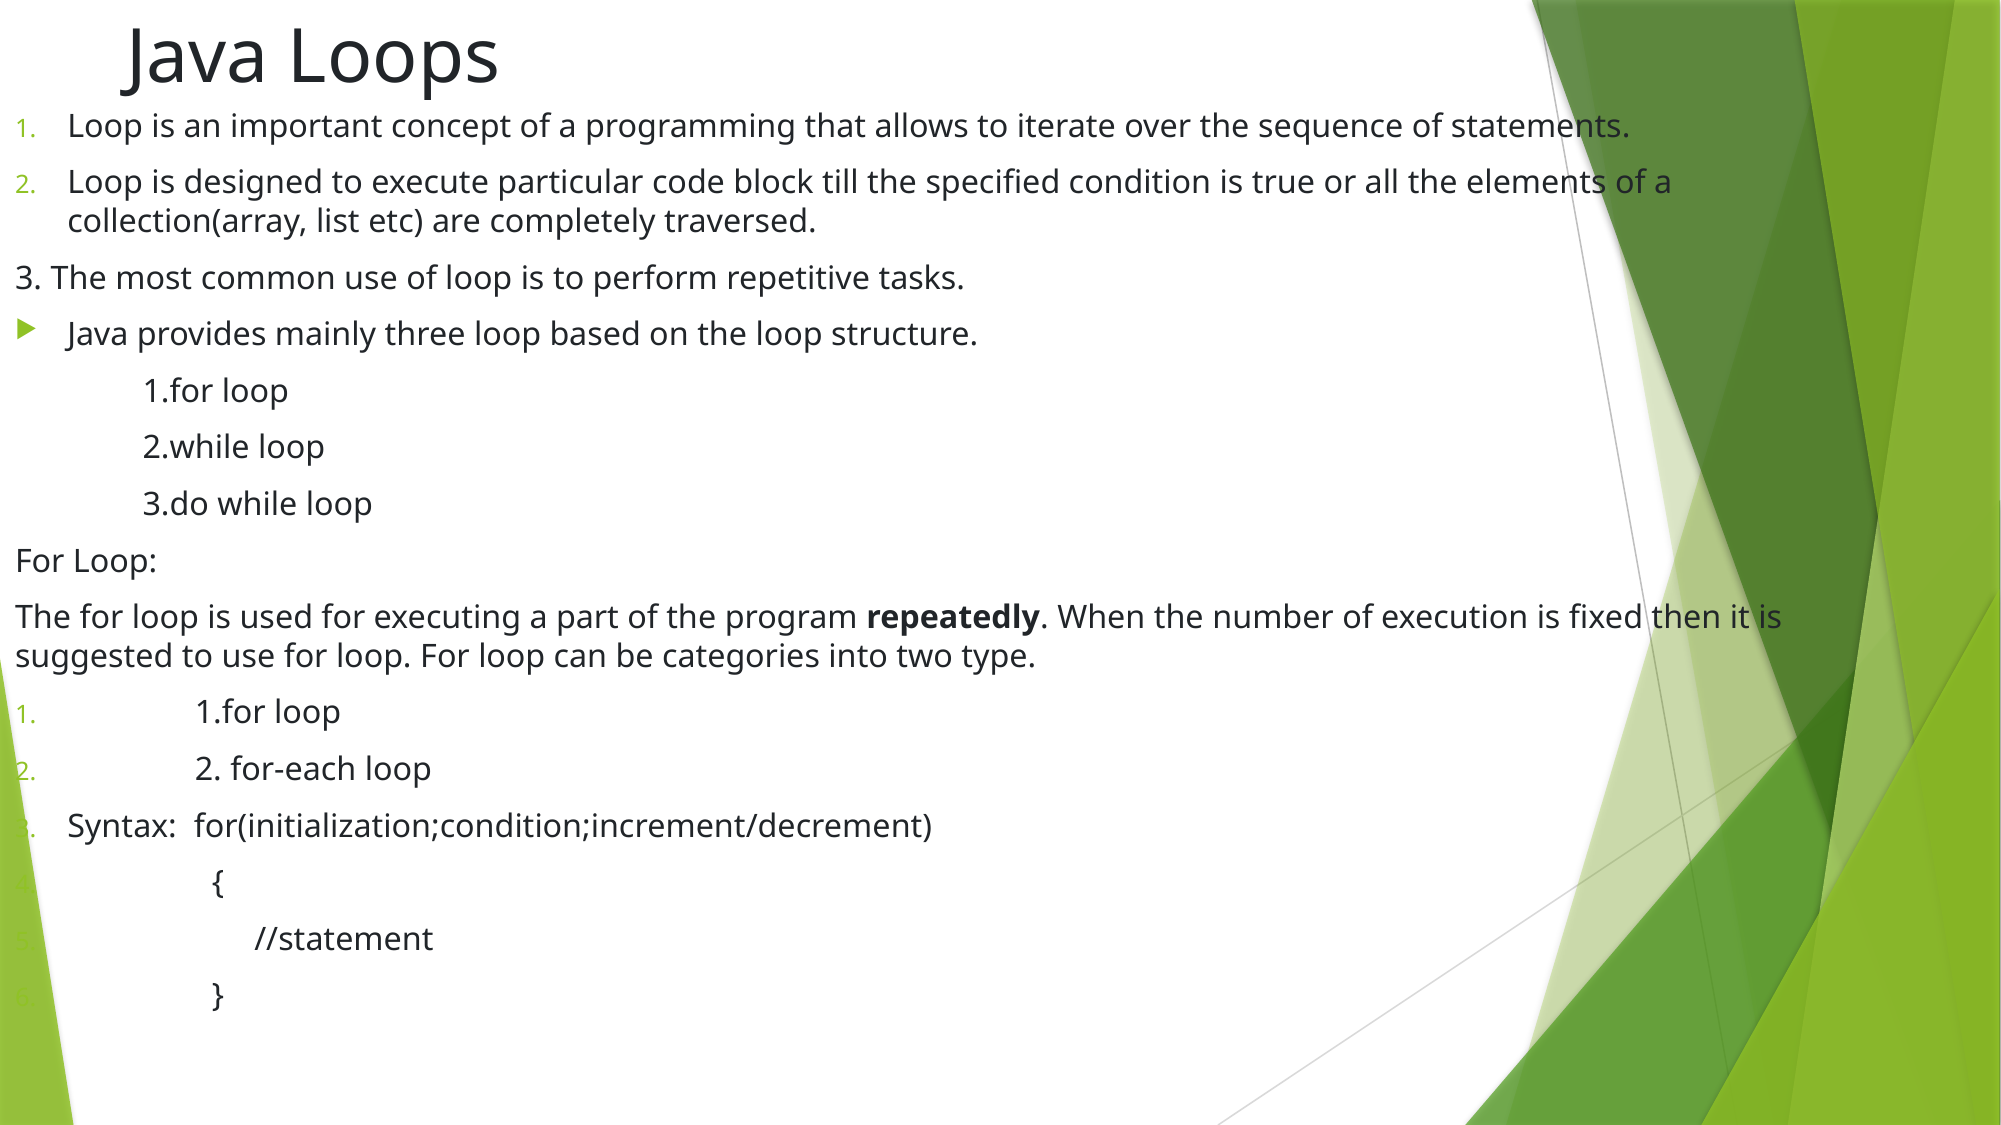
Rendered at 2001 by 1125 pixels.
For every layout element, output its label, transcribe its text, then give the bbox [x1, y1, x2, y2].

list Loop is an important concept of a programming that allows to iterate over the sequence of statements. Loop is designed to execute particular code block till the specified condition is true or all the elements of a collection(array, list etc) are completely traversed. 3. The most common use of loop is to perform repetitive tasks. Java provides mainly three loop based on the loop structure. 1.for loop 2.while loop 3.do while loop For Loop: The for loop is used for executing a part of the program repeatedly. When the number of execution is fixed then it is suggested to use for loop. For loop can be categories into two type. 1.for loop 2. for-each loop Syntax: for(initialization;condition;increment/decrement) { //statement } [0, 97, 1828, 1125]
title Java Loops [111, 0, 1522, 97]
